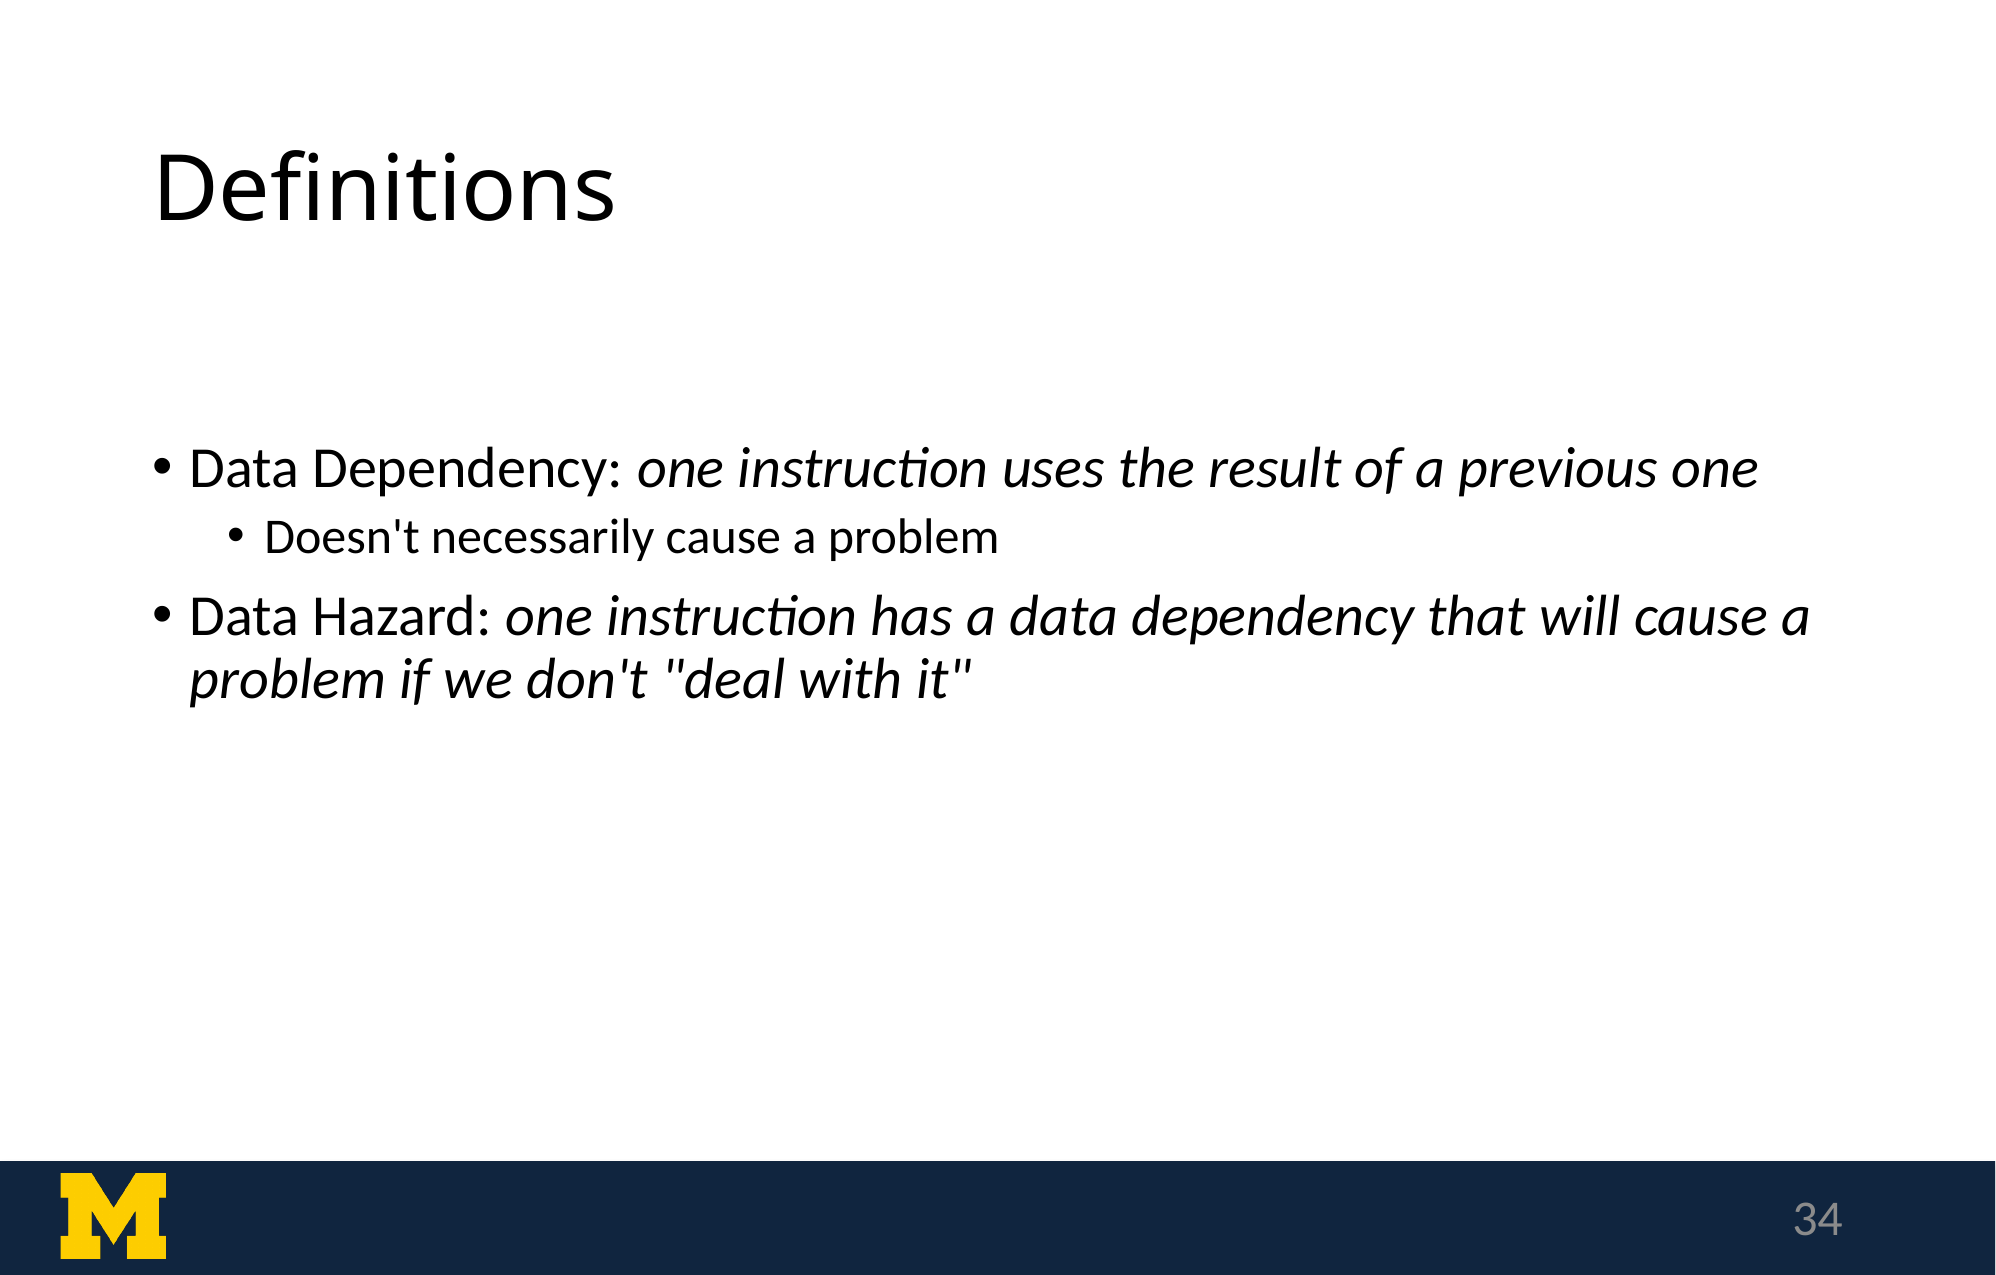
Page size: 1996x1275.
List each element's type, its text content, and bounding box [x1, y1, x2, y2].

slide_number 34 [1408, 1181, 1858, 1250]
list Data Dependency: one instruction uses the result of a previous one Doesn't necessarily cause a problem Data Hazard: one instruction has a data dependency that will cause a problem if we don't "deal with it" [137, 339, 1858, 1149]
title Definitions [137, 67, 1858, 315]
